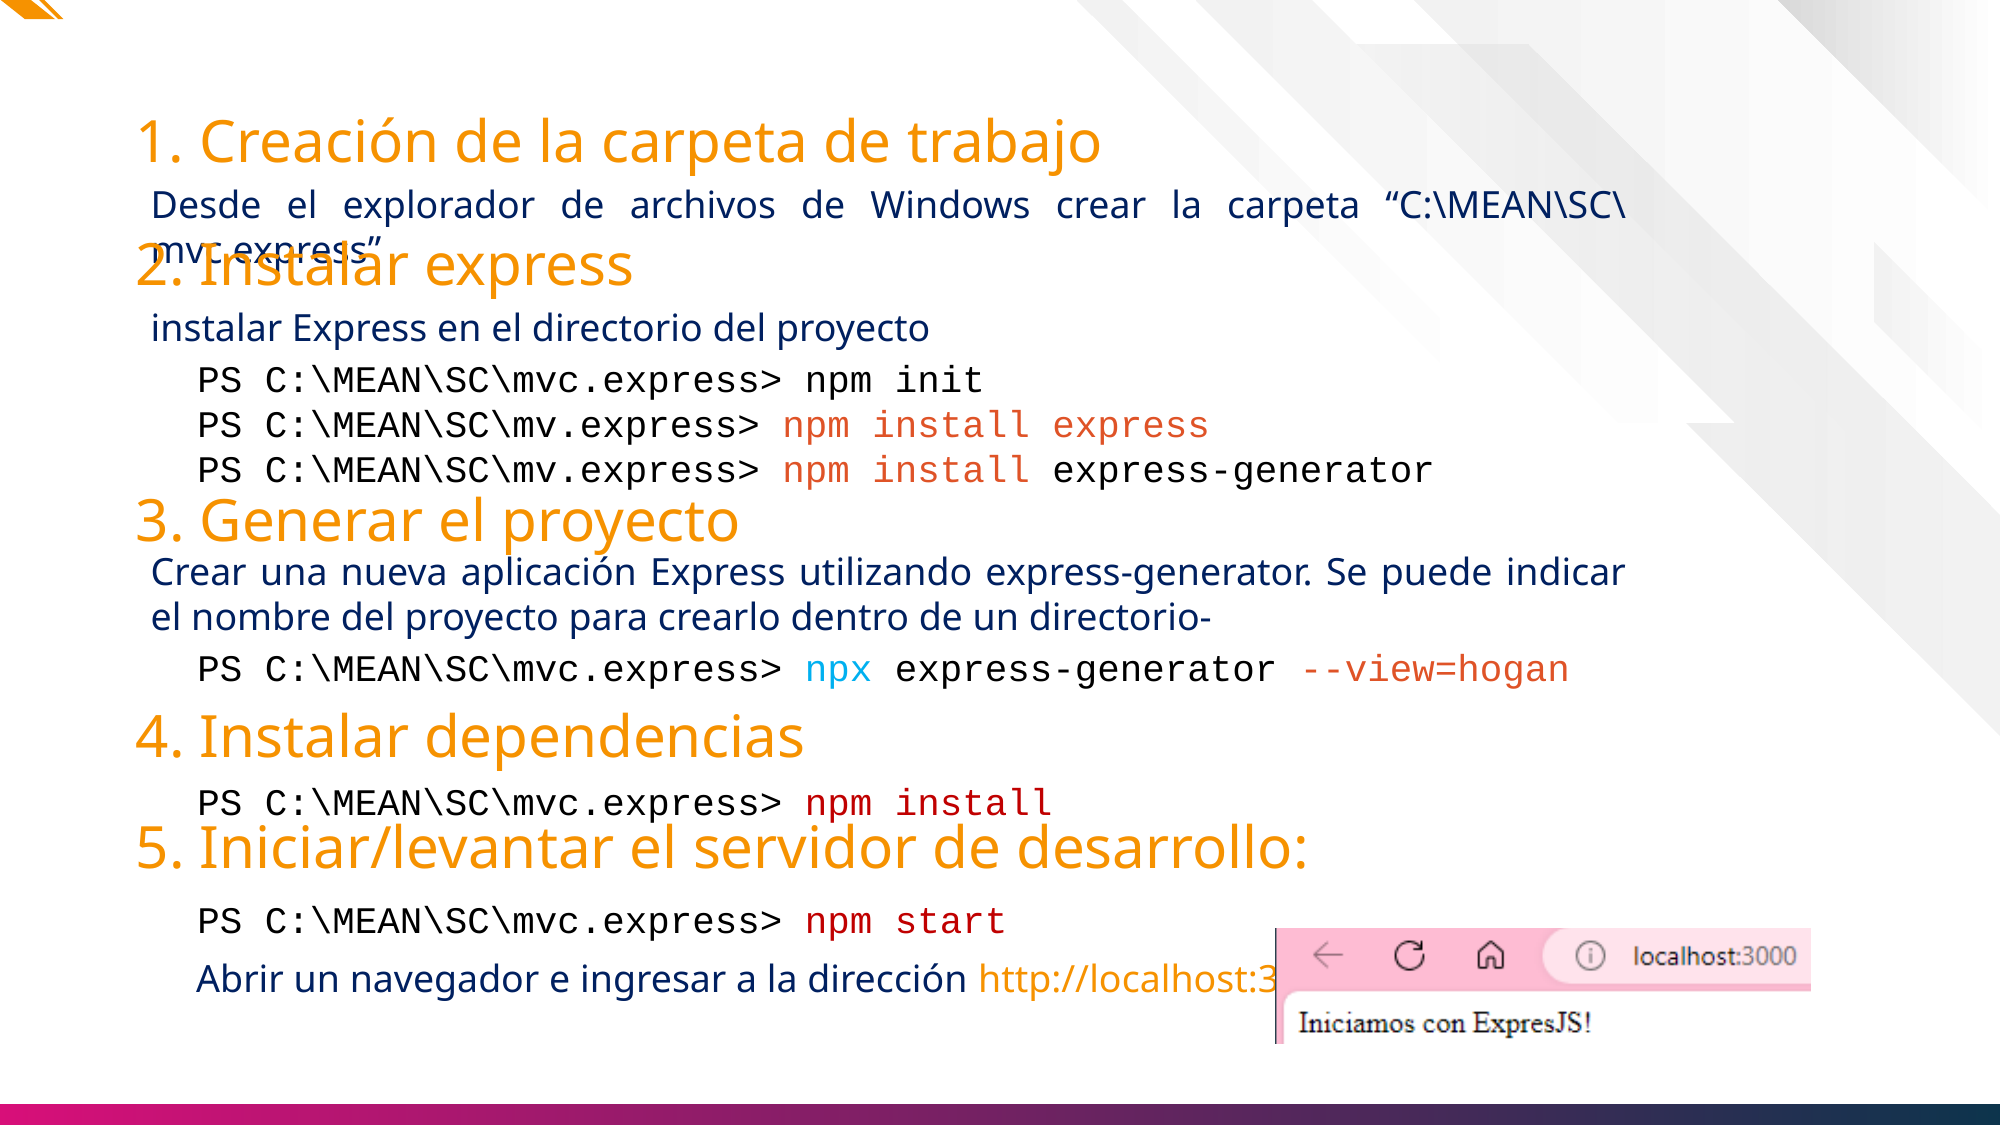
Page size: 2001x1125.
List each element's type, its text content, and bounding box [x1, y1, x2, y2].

text_box Desde el explorador de archivos de Windows crear la carpeta “C:\MEAN\SC\mvc.express” [135, 173, 1642, 235]
text_box 3. Generar el proyecto [135, 491, 1764, 555]
text_box PS C:\MEAN\SC\mvc.express> npm init PS C:\MEAN\SC\mv.express> npm install express PS C:\MEAN\SC\mv.express> npm install express-generator [107, 348, 1865, 498]
text_box PS C:\MEAN\SC\mvc.express> npm start [107, 889, 1317, 949]
text_box 4. Instalar dependencias [135, 707, 1764, 771]
text_box PS C:\MEAN\SC\mvc.express> npm install [107, 770, 1317, 830]
text_box PS C:\MEAN\SC\mvc.express> npx express-generator --view=hogan [107, 636, 1642, 697]
text_box 5. Iniciar/levantar el servidor de desarrollo: [135, 818, 1764, 882]
text_box 2. Instalar express [135, 235, 1764, 299]
text_box Abrir un navegador e ingresar a la dirección http://localhost:3000/ [181, 947, 1275, 1008]
text_box instalar Express en el directorio del proyecto [135, 296, 1642, 348]
text_box Crear una nueva aplicación Express utilizando express-generator. Se puede indicar el nombre del proyecto para crearlo dentro de un directorio- [135, 540, 1642, 646]
title 1. Creación de la carpeta de trabajo [135, 112, 1764, 176]
picture [1275, 928, 1811, 1044]
